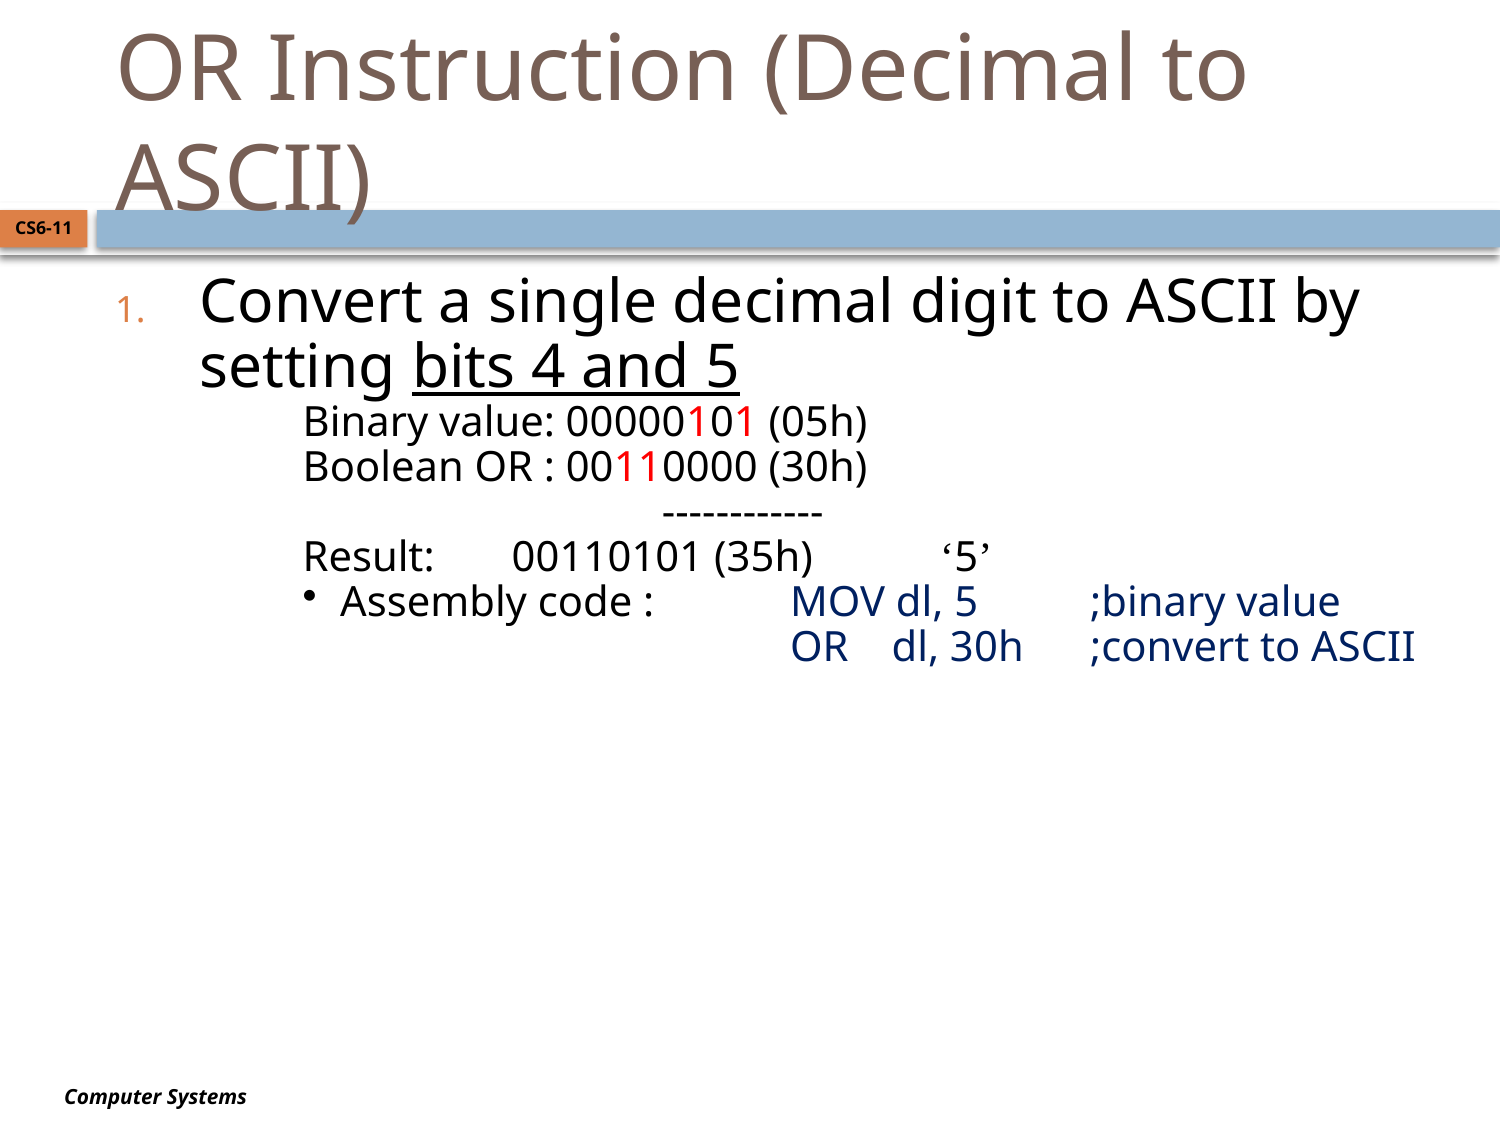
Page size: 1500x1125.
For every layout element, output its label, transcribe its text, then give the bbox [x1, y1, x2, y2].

list Convert a single decimal digit to ASCII by setting bits 4 and 5 Binary value: 00000101 (05h) Boolean OR : 00110000 (30h) ------------ Result: 00110101 (35h) ‘5’ Assembly code : MOV dl, 5 ;binary value OR dl, 30h ;convert to ASCII [100, 262, 1438, 1125]
title OR Instruction (Decimal to ASCII) [100, 37, 1438, 200]
slide_number CS6-11 [0, 208, 88, 249]
